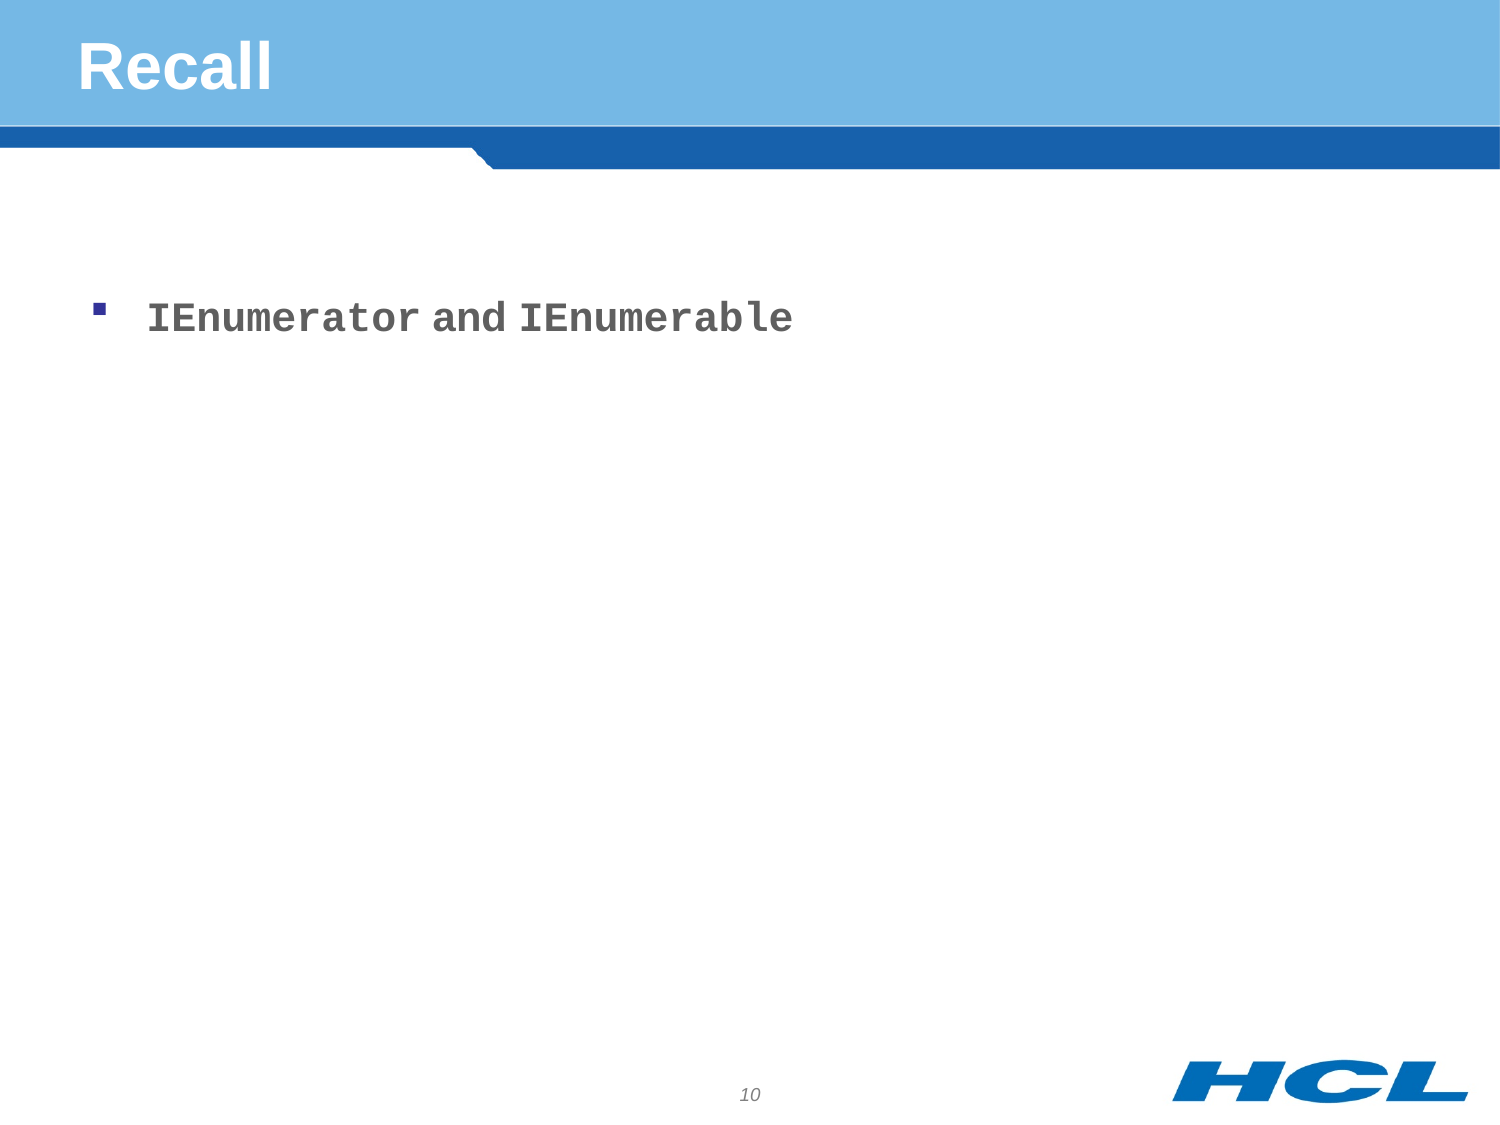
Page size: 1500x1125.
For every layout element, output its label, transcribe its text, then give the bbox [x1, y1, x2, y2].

picture [1140, 1050, 1500, 1109]
slide_number 10 [574, 1074, 926, 1115]
picture [0, 0, 1500, 188]
list IEnumerator and IEnumerable [75, 262, 1425, 1038]
title Recall [62, 24, 1413, 100]
